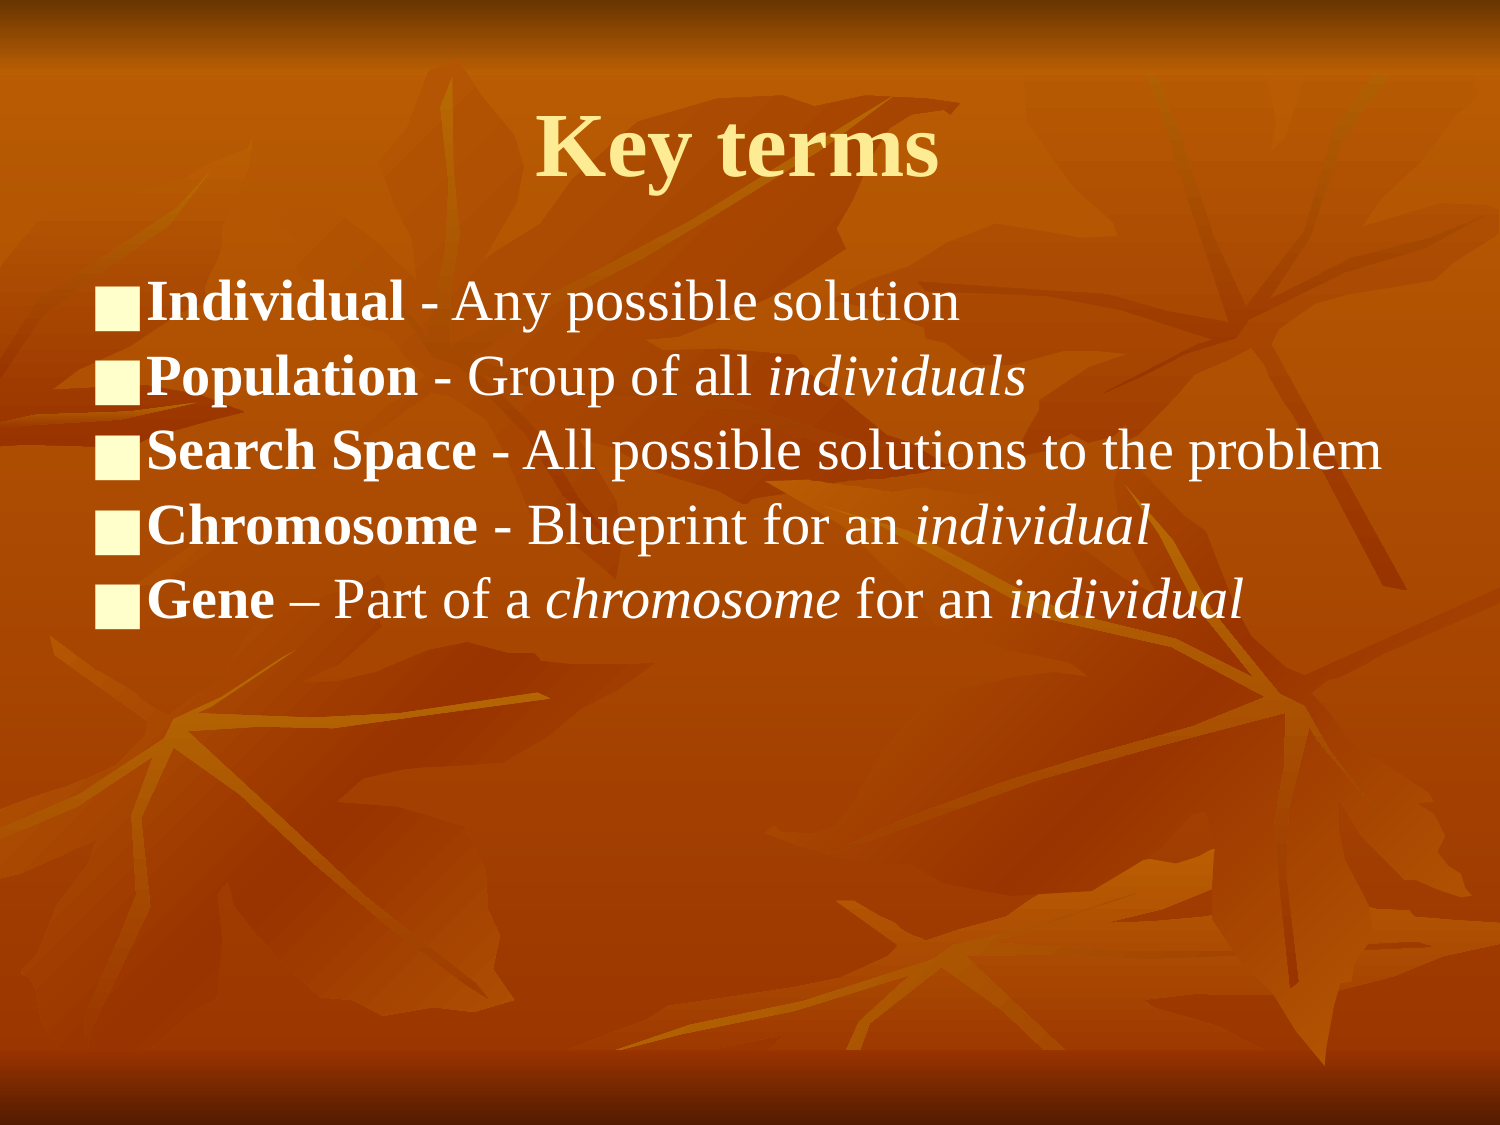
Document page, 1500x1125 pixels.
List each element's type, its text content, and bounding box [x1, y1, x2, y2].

title Key terms [75, 45, 1425, 234]
list Individual - Any possible solution Population - Group of all individuals Search Space - All possible solutions to the problem Chromosome - Blueprint for an individual Gene – Part of a chromosome for an individual [75, 262, 1425, 1006]
